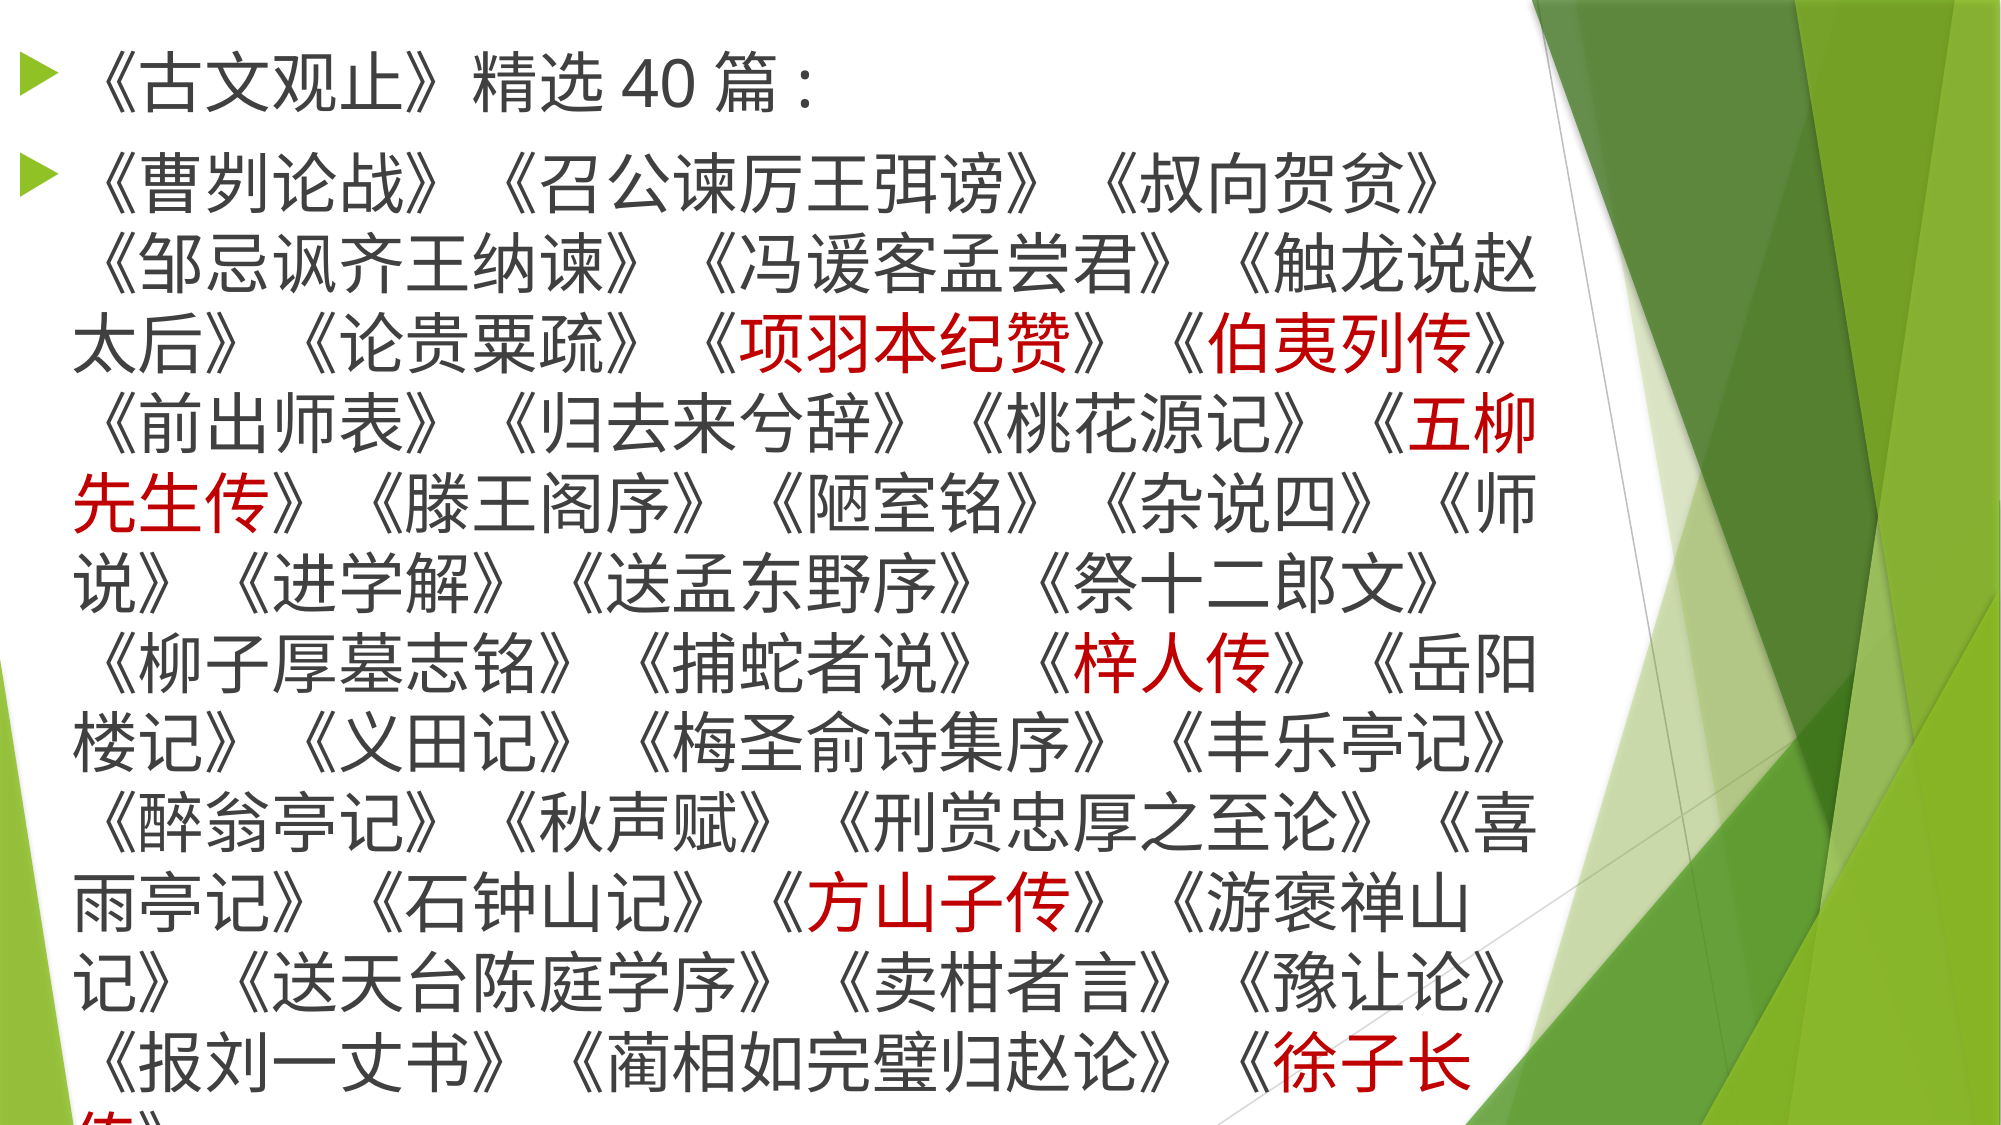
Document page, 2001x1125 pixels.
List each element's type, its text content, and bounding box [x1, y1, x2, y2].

list 《古文观止》精选40篇: 《曹刿论战》《召公谏厉王弭谤》《叔向贺贫》《邹忌讽齐王纳谏》《冯谖客孟尝君》《触龙说赵太后》《论贵粟疏》《项羽本纪赞》《伯夷列传》《前出师表》《归去来兮辞》《桃花源记》《五柳先生传》《滕王阁序》《陋室铭》《杂说四》《师说》《进学解》《送孟东野序》《祭十二郎文》《柳子厚墓志铭》《捕蛇者说》《梓人传》《岳阳楼记》《义田记》《梅圣俞诗集序》《丰乐亭记》《醉翁亭记》《秋声赋》《刑赏忠厚之至论》《喜雨亭记》《石钟山记》《方山子传》《游褒禅山记》《送天台陈庭学序》《卖柑者言》《豫让论》《报刘一丈书》《蔺相如完璧归赵论》《徐子长传》 [0, 33, 1596, 670]
